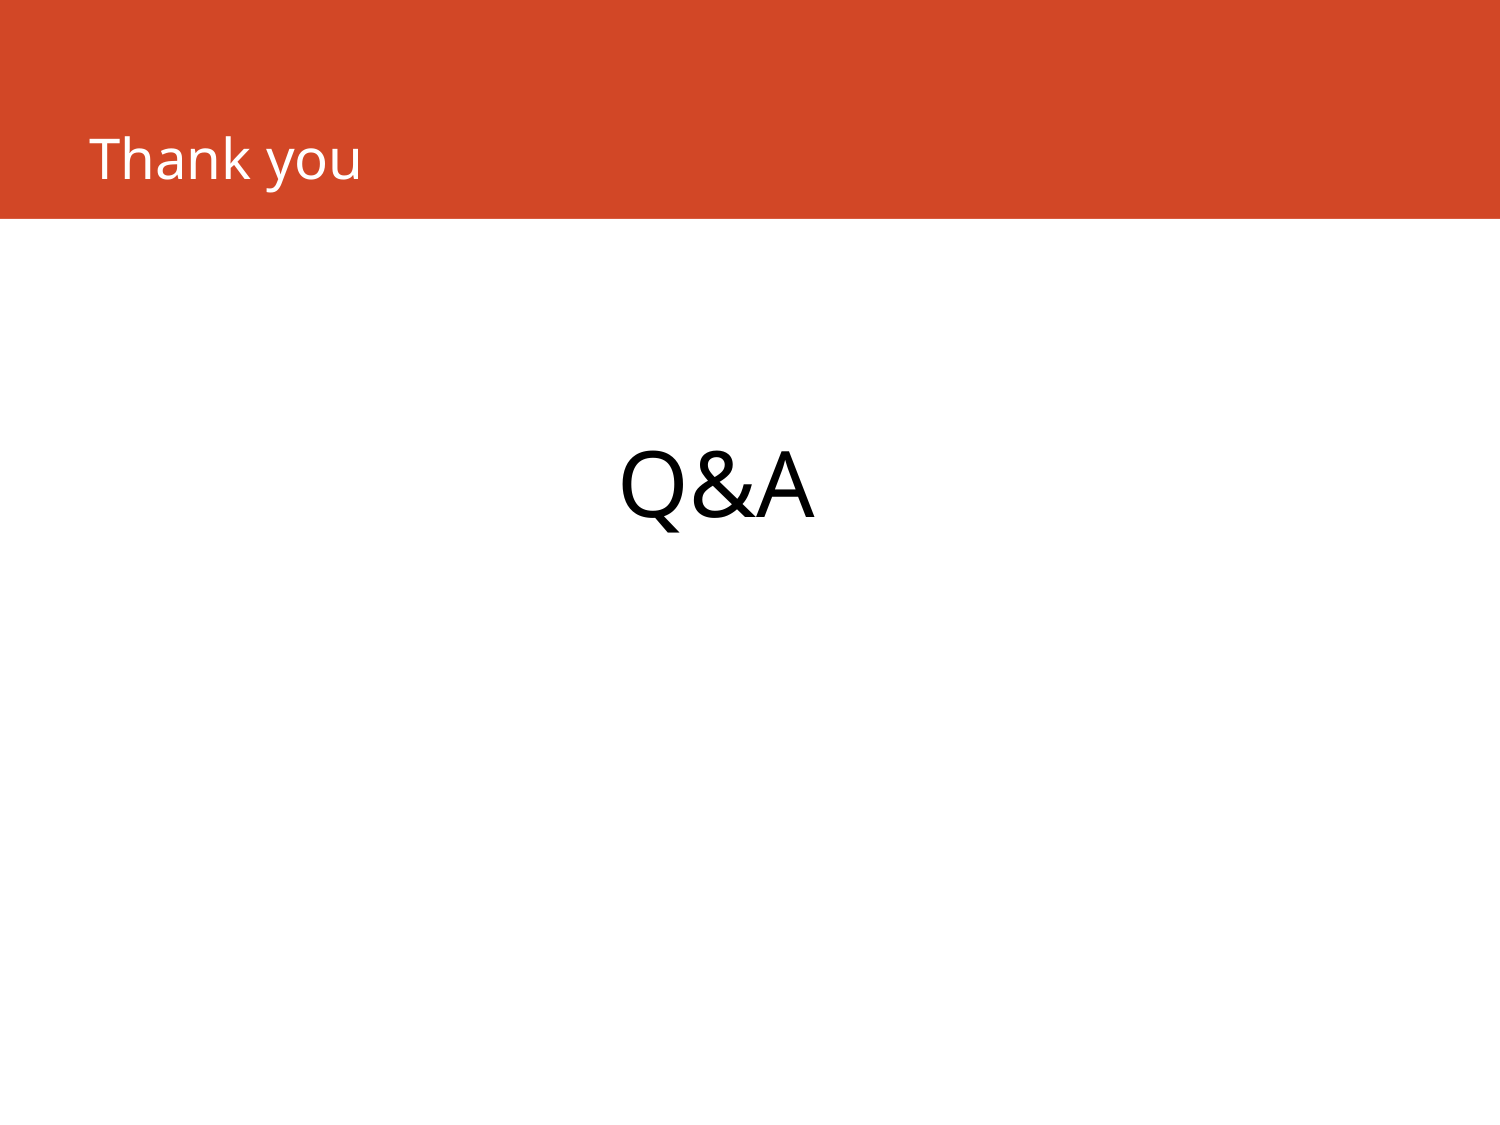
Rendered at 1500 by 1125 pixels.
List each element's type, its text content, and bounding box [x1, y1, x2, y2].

title Thank you [74, 0, 1397, 199]
text_box Q&A [41, 386, 1392, 575]
